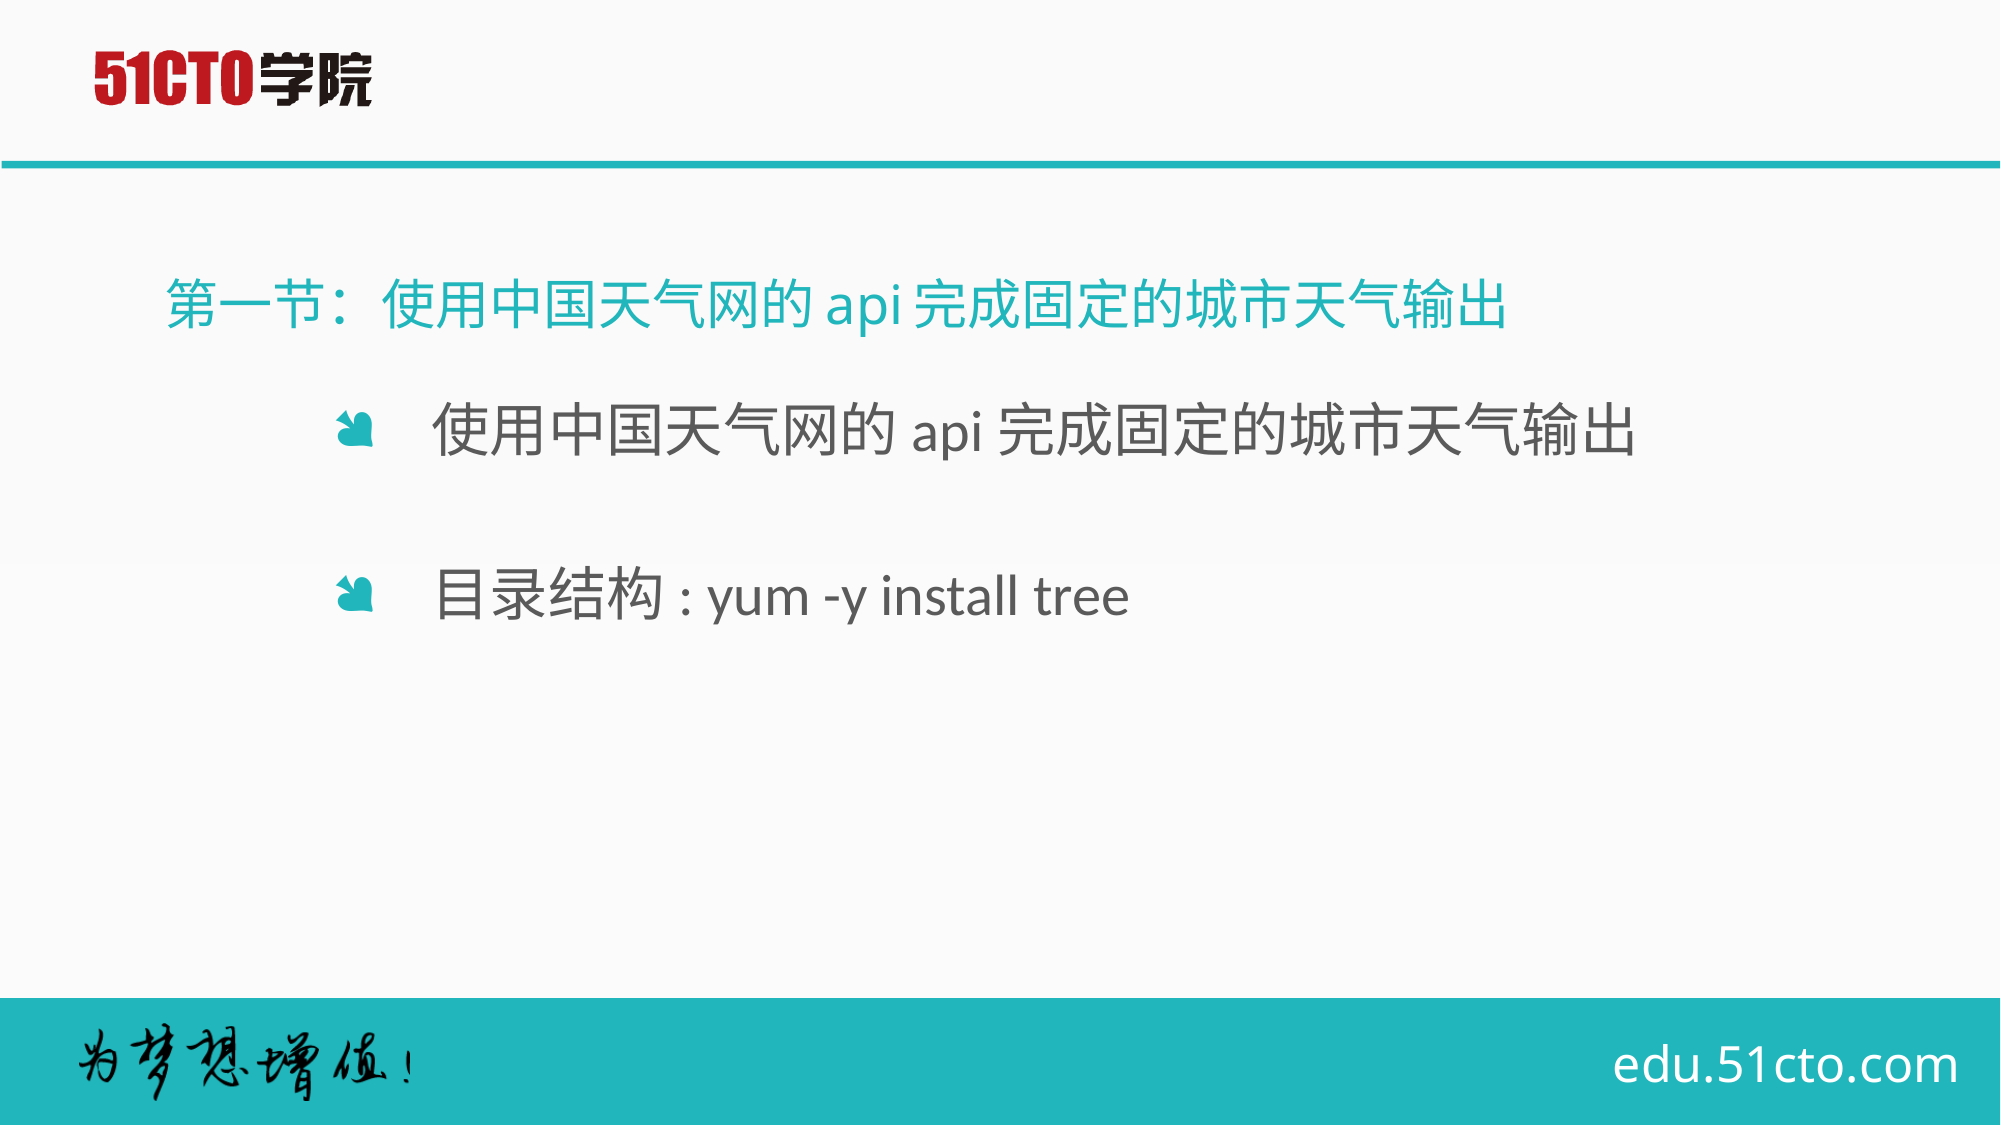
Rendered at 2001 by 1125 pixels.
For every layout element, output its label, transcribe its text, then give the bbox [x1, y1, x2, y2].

picture [79, 1023, 410, 1101]
picture [90, 42, 375, 111]
list 使用中国天气网的api完成固定的城市天气输出 目录结构: yum -y install tree [161, 384, 1828, 871]
title 第一节：使用中国天气网的api完成固定的城市天气输出 [156, 243, 1831, 363]
